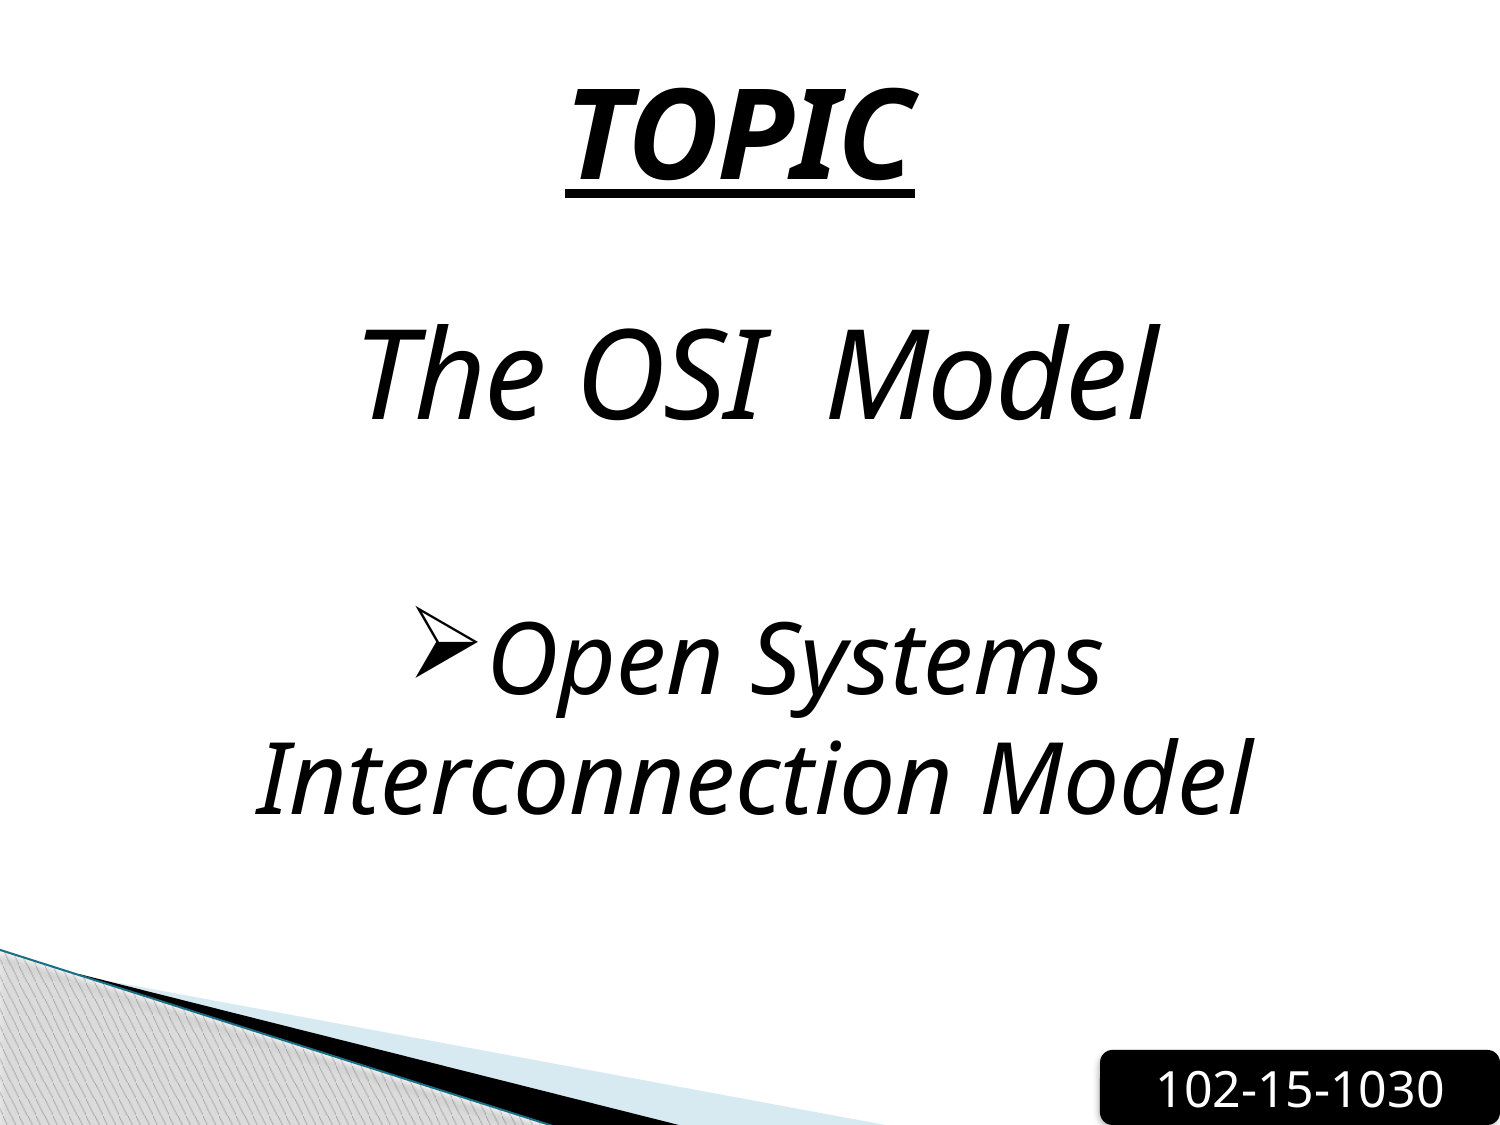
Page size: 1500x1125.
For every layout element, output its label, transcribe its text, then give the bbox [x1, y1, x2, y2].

text_box 102-15-1030 [1095, 1045, 1500, 1125]
text_box TOPIC [124, 37, 1355, 225]
text_box The OSI Model Open Systems Interconnection Model [49, 287, 1463, 1025]
